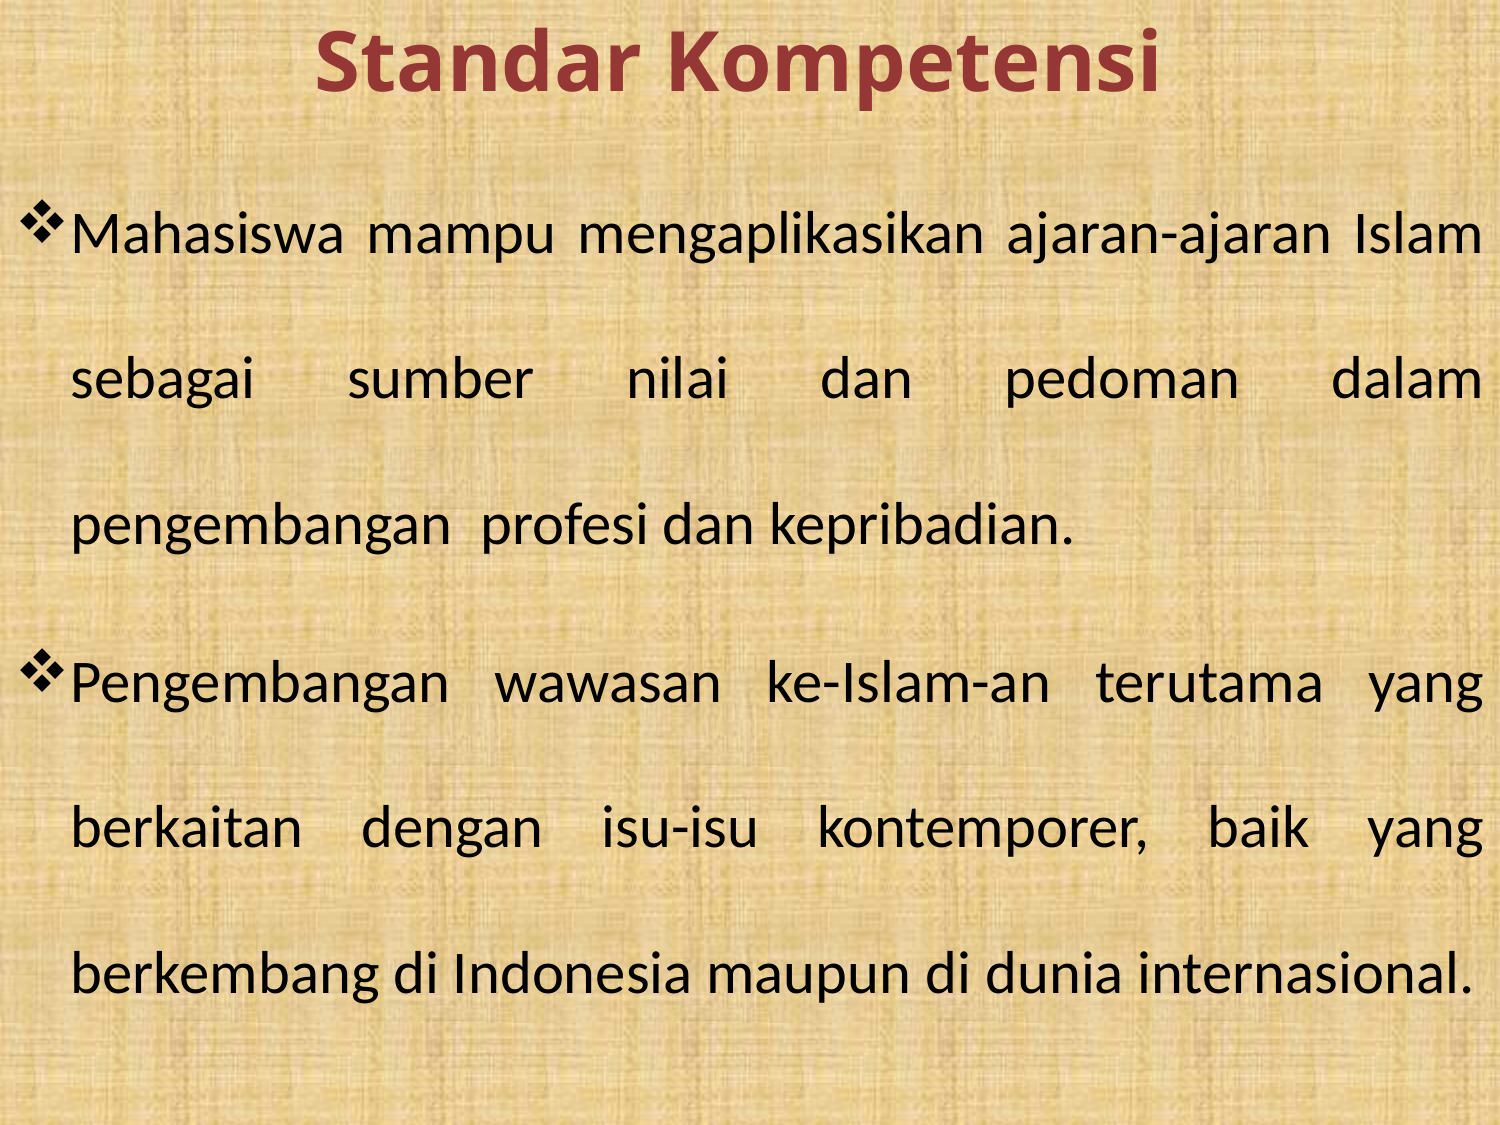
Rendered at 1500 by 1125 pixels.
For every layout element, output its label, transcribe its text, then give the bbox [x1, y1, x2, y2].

list Standar Kompetensi Mahasiswa mampu mengaplikasikan ajaran-ajaran Islam sebagai sumber nilai dan pedoman dalam pengembangan profesi dan kepribadian. Pengembangan wawasan ke-Islam-an terutama yang berkaitan dengan isu-isu kontemporer, baik yang berkembang di Indonesia maupun di dunia internasional. [0, 0, 1500, 1125]
